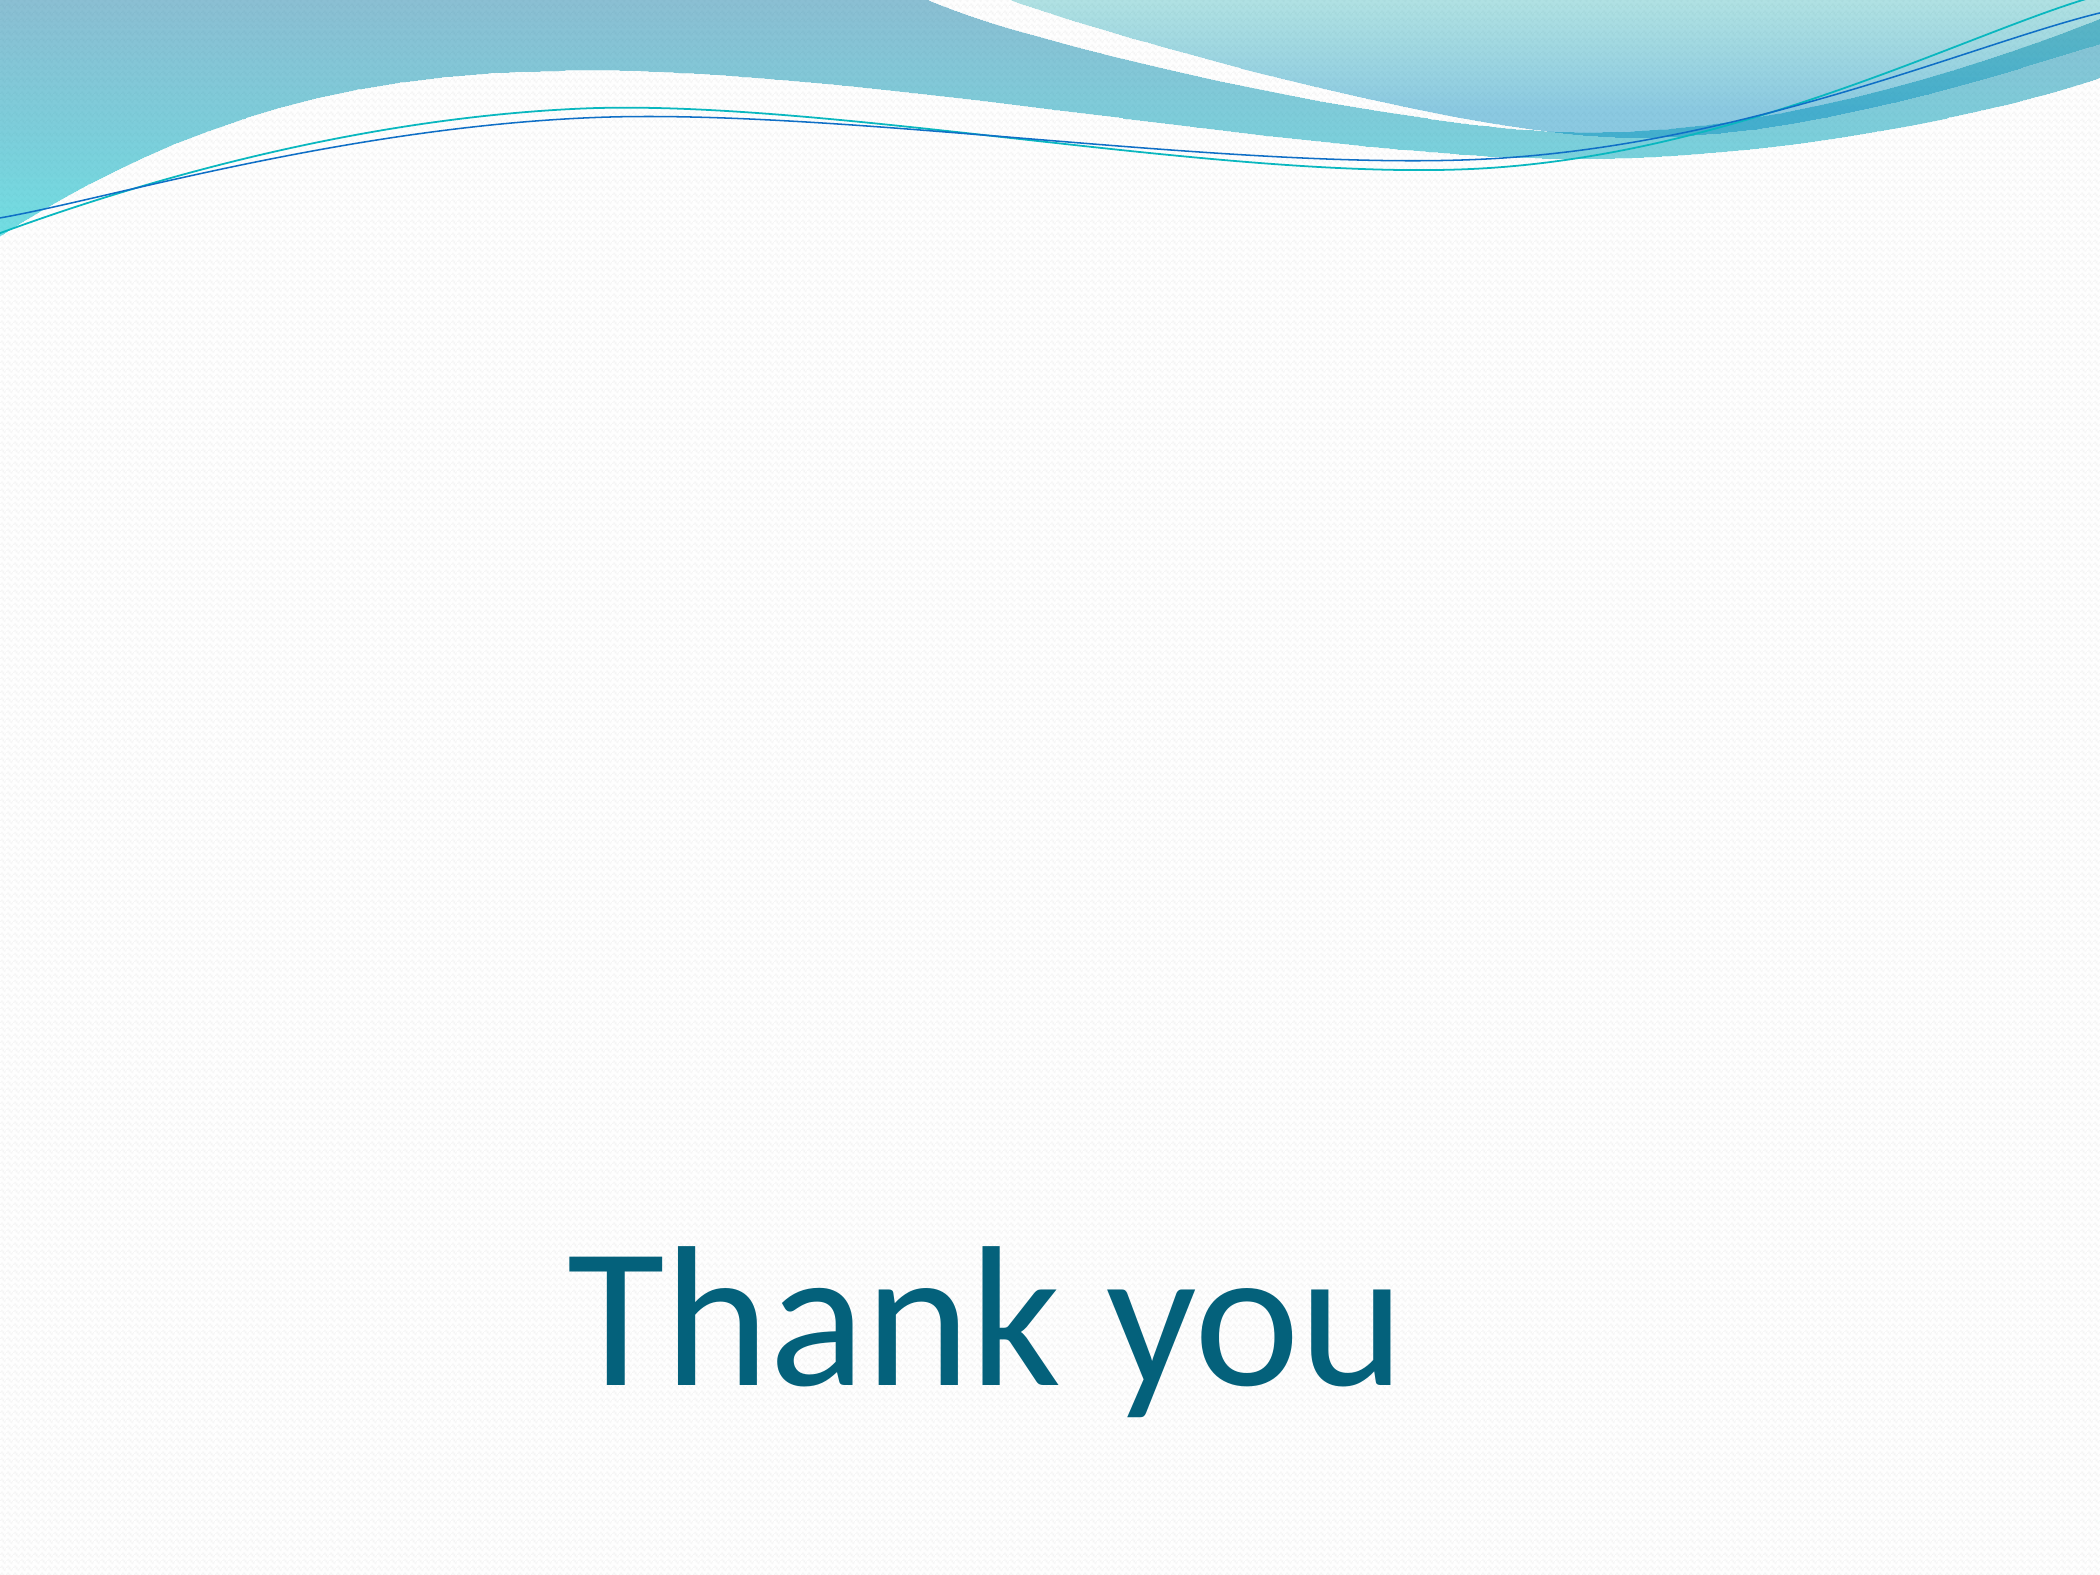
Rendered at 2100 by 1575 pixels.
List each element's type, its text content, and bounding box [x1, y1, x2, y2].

title Thank you [105, 161, 2013, 1425]
